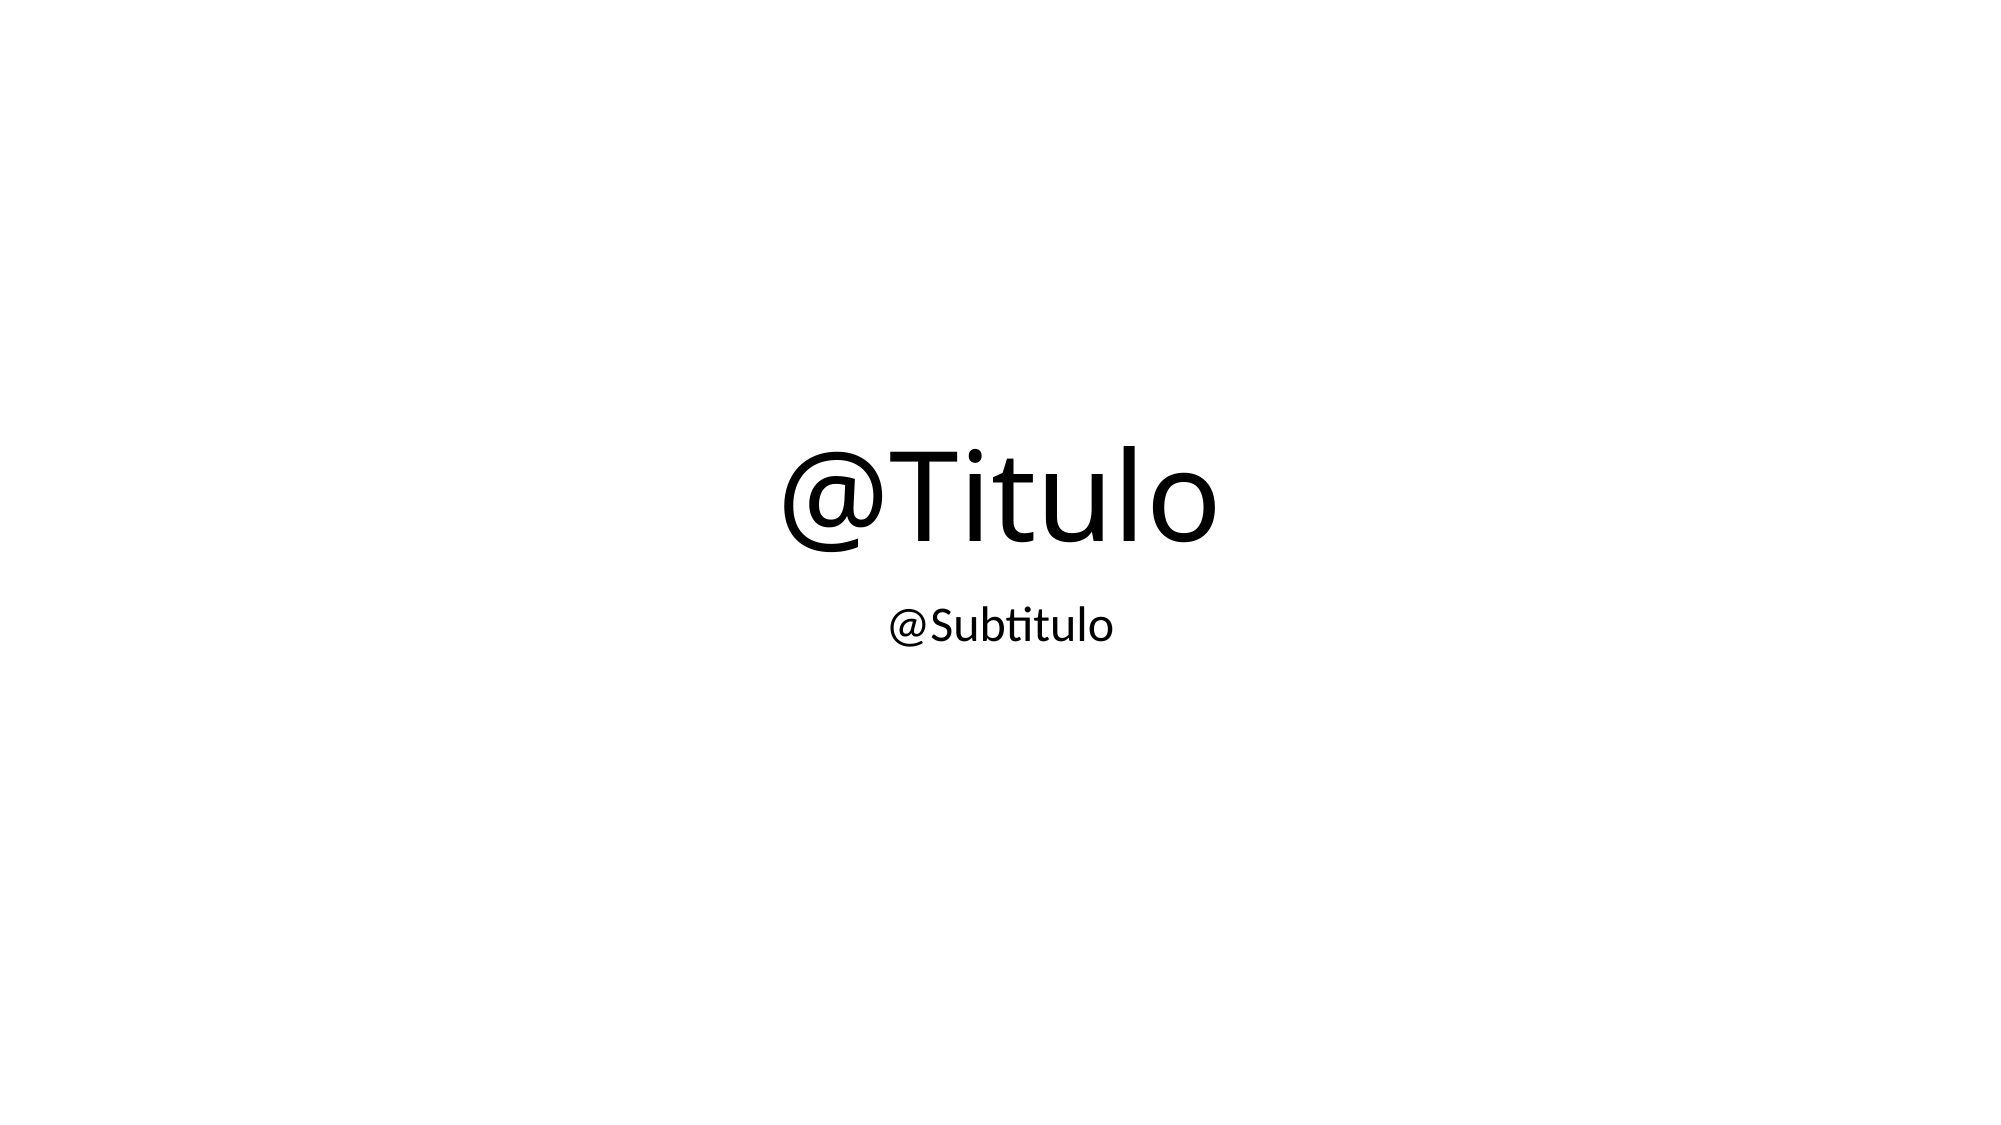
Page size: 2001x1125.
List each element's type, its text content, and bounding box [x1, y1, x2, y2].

subtitle @Subtitulo [249, 590, 1750, 863]
title @Titulo [249, 184, 1750, 576]
